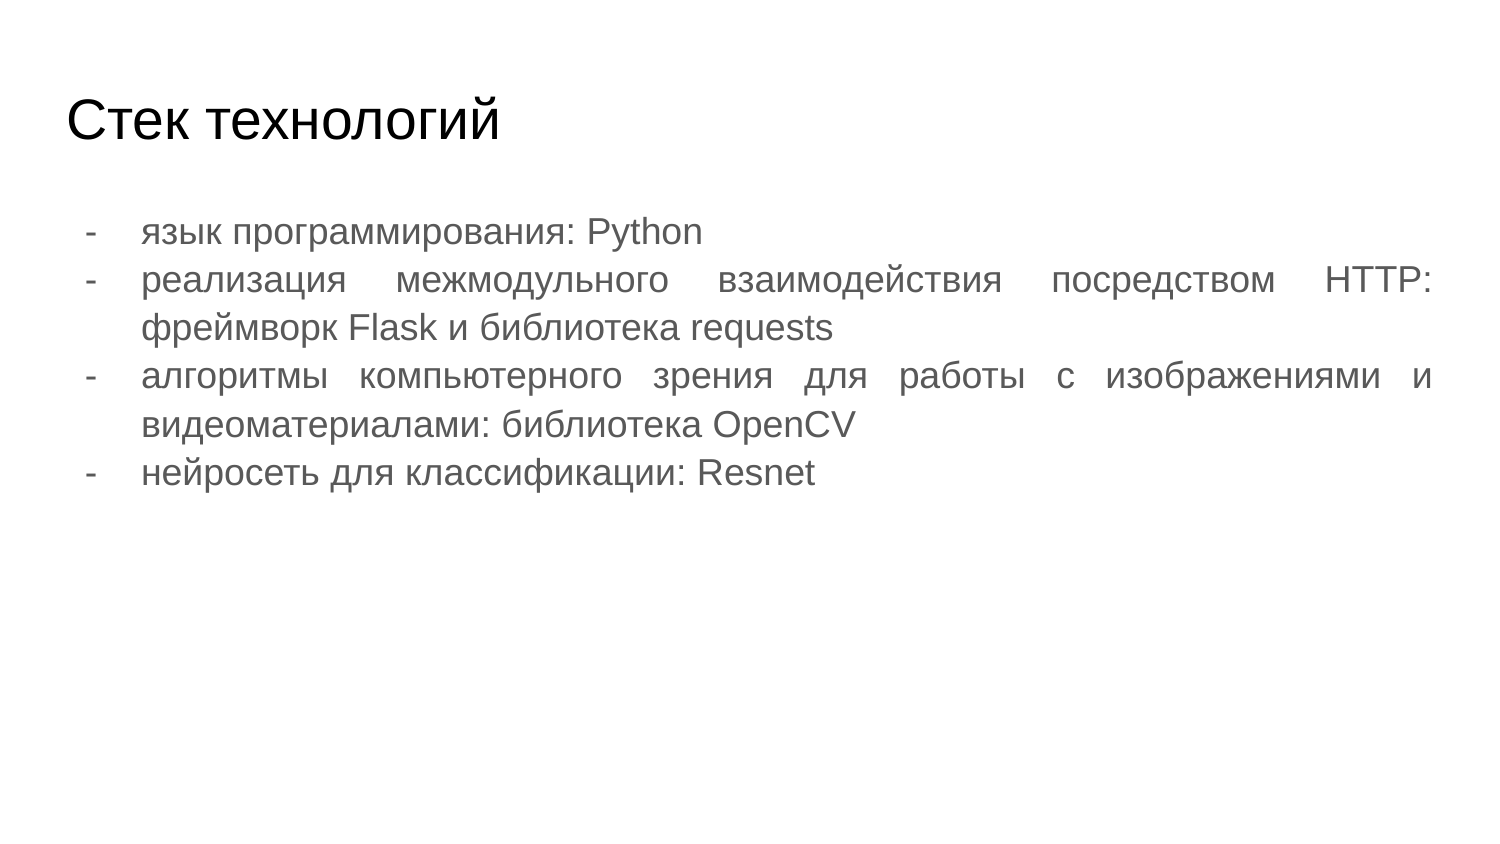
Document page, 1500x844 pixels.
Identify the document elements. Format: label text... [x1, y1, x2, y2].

list язык программирования: Python реализация межмодульного взаимодействия посредством HTTP: фреймворк Flask и библиотека requests алгоритмы компьютерного зрения для работы с изображениями и видеоматериалами: библиотека OpenCV нейросеть для классификации: Resnet [51, 189, 1449, 750]
title Стек технологий [51, 72, 1449, 167]
